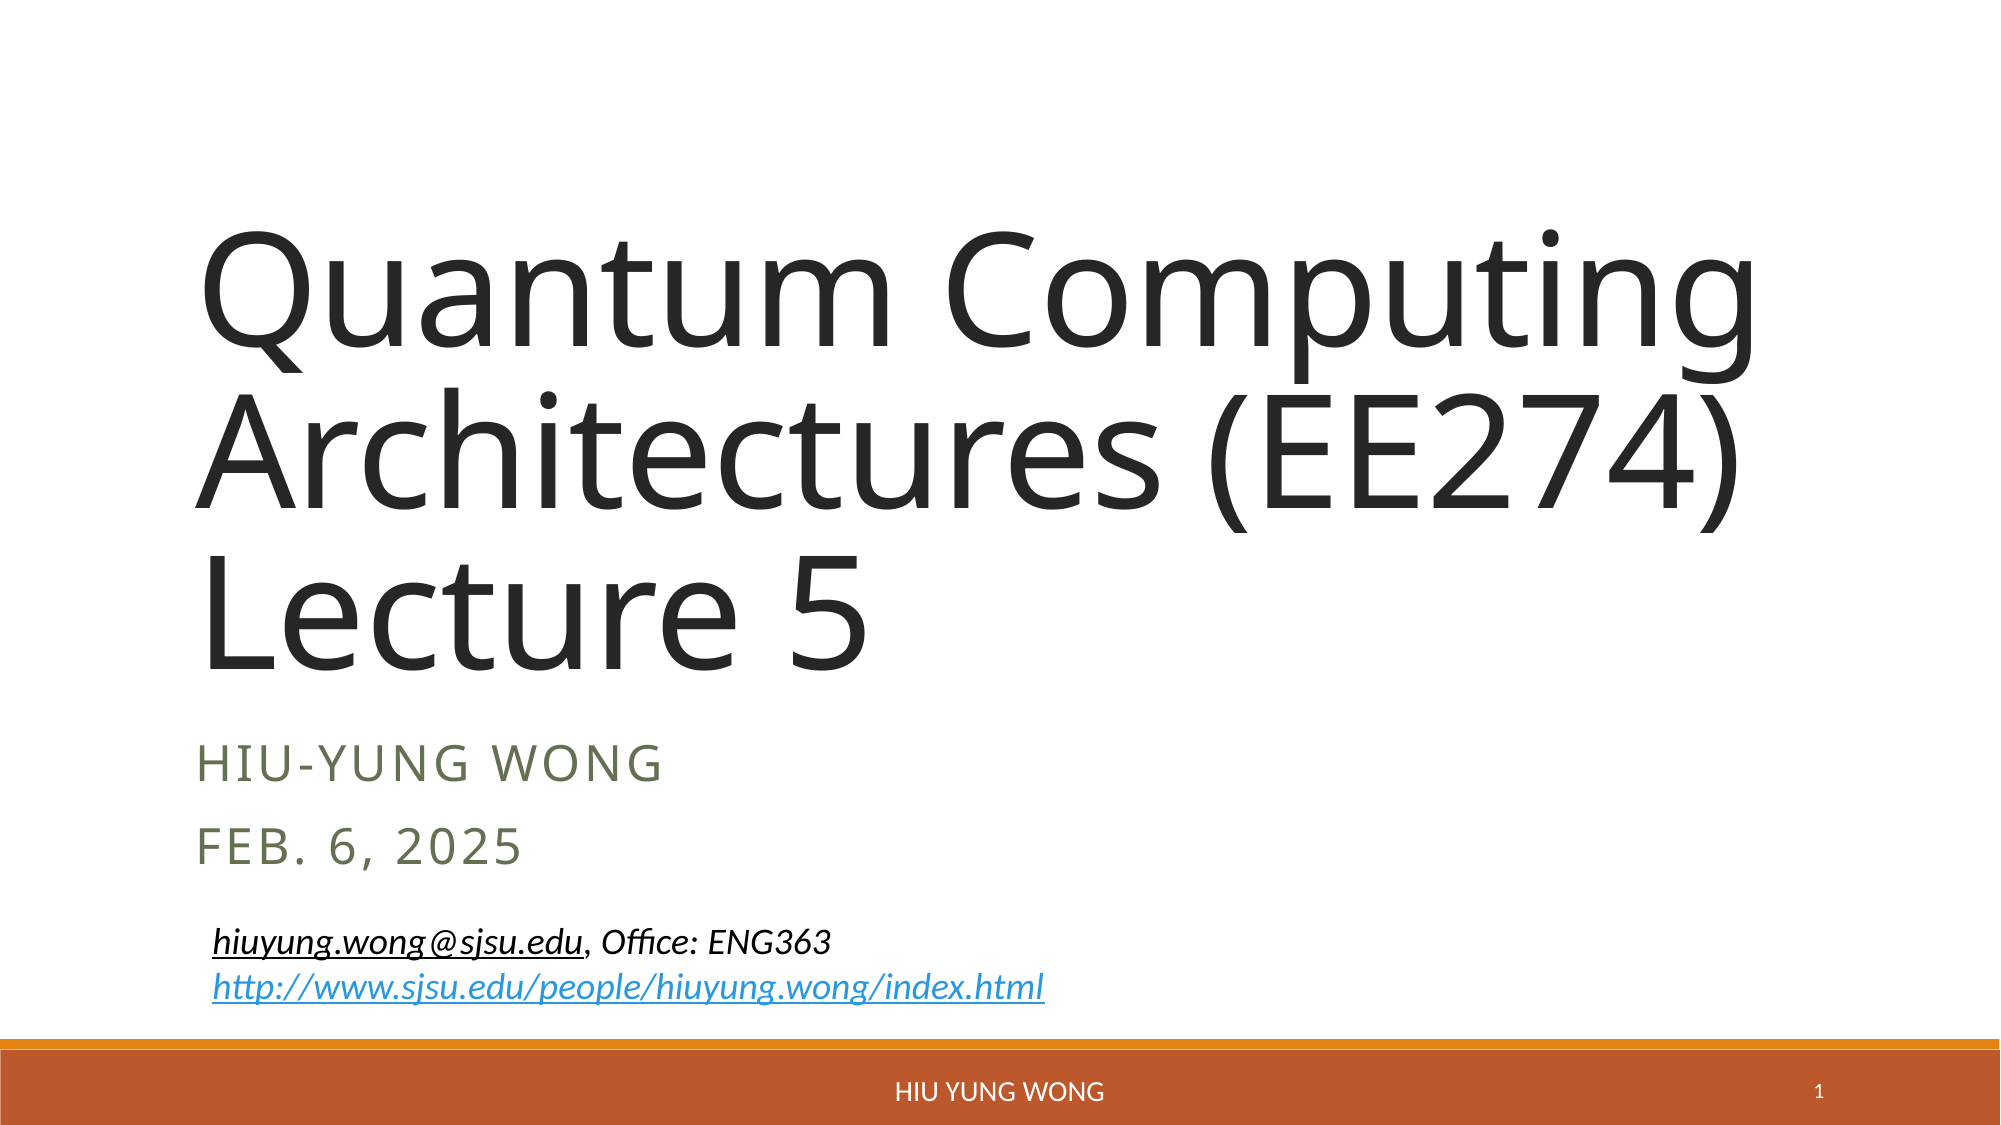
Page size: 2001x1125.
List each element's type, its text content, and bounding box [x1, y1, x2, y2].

subtitle Hiu-Yung Wong feb. 6, 2025 [180, 730, 1831, 919]
text_box hiuyung.wong@sjsu.edu, Office: ENG363 http://www.sjsu.edu/people/hiuyung.wong/index.html [197, 909, 1060, 1060]
footer Hiu Yung Wong [604, 1059, 1396, 1120]
title Quantum Computing Architectures (EE274) Lecture 5 [180, 124, 1830, 710]
slide_number 1 [1624, 1059, 1840, 1120]
